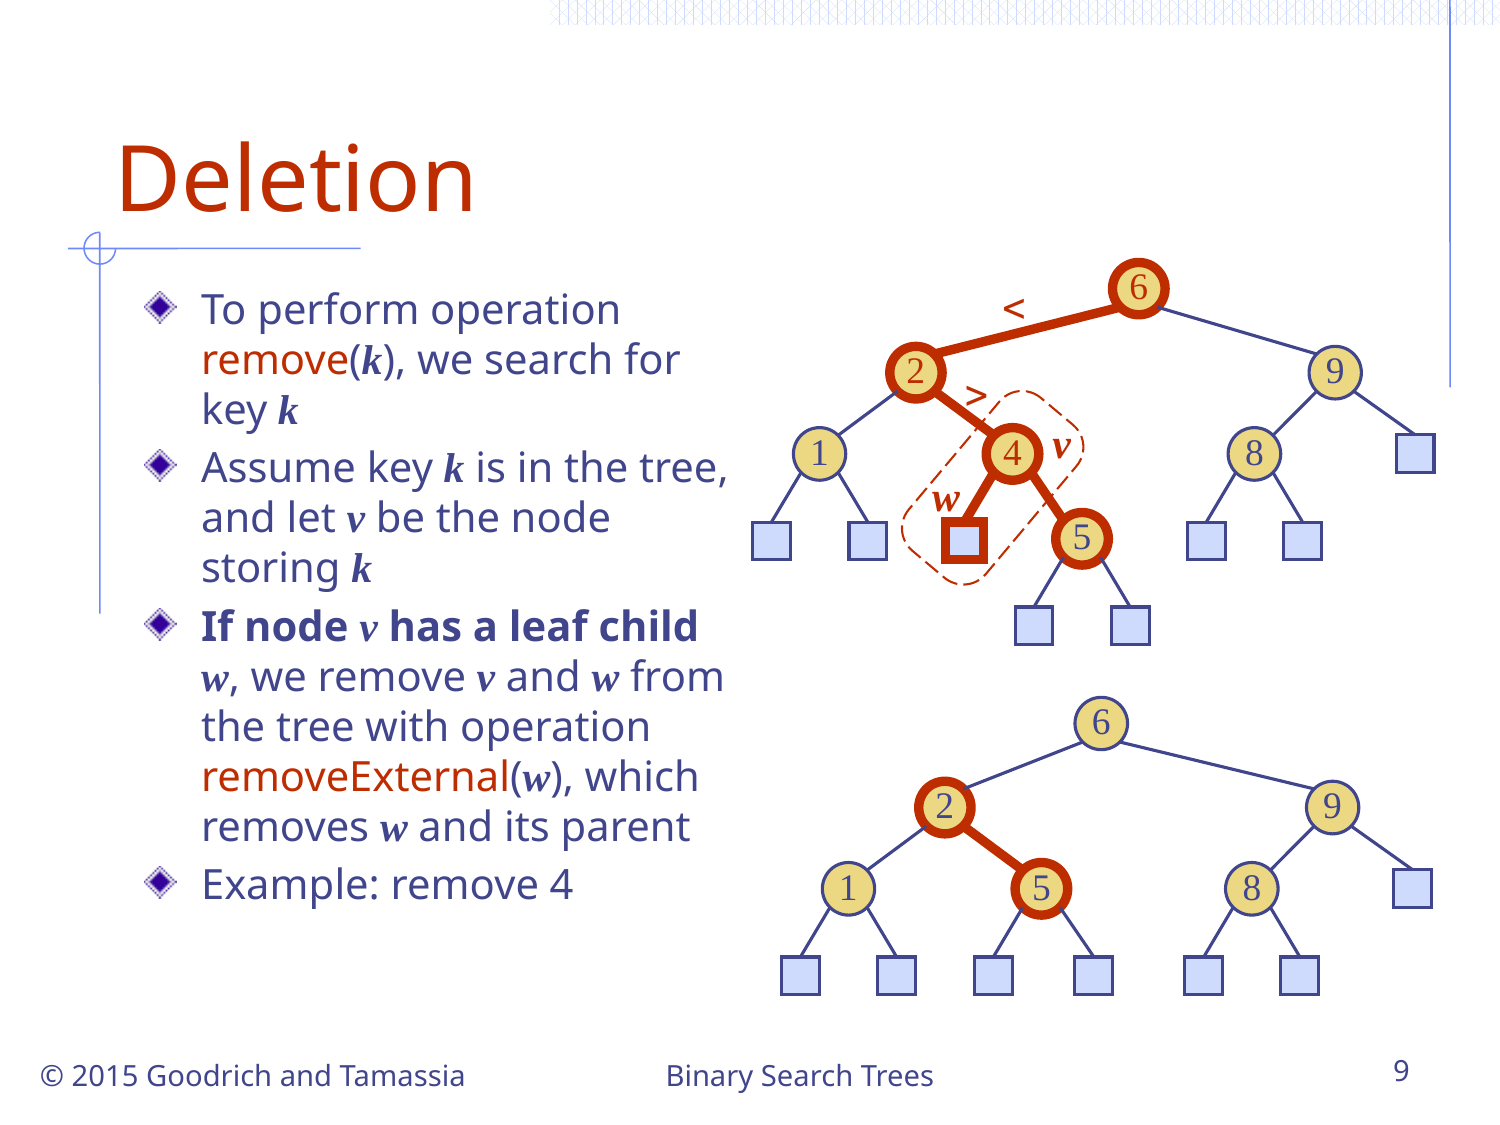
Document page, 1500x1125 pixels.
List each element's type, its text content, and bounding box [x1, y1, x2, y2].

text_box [1203, 908, 1234, 956]
picture [144, 291, 177, 324]
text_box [866, 830, 927, 869]
text_box 8 [1225, 862, 1279, 916]
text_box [771, 473, 802, 521]
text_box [1270, 827, 1315, 869]
text_box [848, 522, 887, 560]
text_box [1283, 522, 1322, 560]
text_box 5 [1015, 862, 1068, 916]
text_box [964, 476, 995, 518]
text_box 2 [918, 781, 972, 834]
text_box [963, 830, 1024, 866]
text_box [781, 957, 820, 995]
text_box [1280, 957, 1319, 995]
list To perform operation remove(k), we search for key k Assume key k is in the tree, and let v be the node storing k If node v has a leaf child w, we remove v and w from the tree with operation removeExternal(w), which removes w and its parent Example: remove 4 [129, 275, 750, 1000]
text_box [1030, 476, 1064, 516]
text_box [934, 395, 995, 431]
text_box 5 [1055, 512, 1109, 566]
slide_number © 2015 Goodrich and Tamassia [24, 1024, 588, 1101]
text_box [902, 391, 1084, 585]
text_box [1184, 957, 1223, 995]
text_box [993, 911, 1024, 956]
text_box [1187, 522, 1226, 560]
slide_number 9 [1074, 1024, 1426, 1101]
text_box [963, 743, 1083, 785]
text_box 1 [822, 862, 875, 916]
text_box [866, 908, 898, 956]
text_box 1 [793, 427, 846, 481]
text_box > [949, 359, 1004, 402]
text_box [1059, 911, 1095, 956]
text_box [1272, 392, 1317, 435]
text_box < [987, 272, 1042, 310]
picture [144, 608, 177, 641]
picture [144, 866, 177, 899]
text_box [1100, 561, 1131, 606]
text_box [838, 395, 898, 435]
text_box [1393, 869, 1432, 908]
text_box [1353, 392, 1416, 434]
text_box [838, 473, 869, 521]
text_box [877, 957, 916, 995]
title Deletion [99, 50, 1413, 238]
text_box [1111, 607, 1150, 645]
text_box [974, 957, 1013, 995]
text_box 2 [889, 346, 943, 399]
text_box 6 [1112, 262, 1166, 315]
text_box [1157, 311, 1317, 353]
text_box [1270, 908, 1301, 956]
text_box 8 [1228, 427, 1281, 481]
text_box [800, 908, 831, 956]
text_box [1033, 561, 1064, 606]
text_box 9 [1309, 346, 1362, 399]
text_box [1272, 473, 1303, 521]
footer Binary Search Trees [588, 1024, 1038, 1101]
picture [144, 449, 177, 482]
text_box [1396, 434, 1435, 473]
text_box [1015, 607, 1053, 645]
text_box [1119, 743, 1315, 788]
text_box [1351, 827, 1413, 869]
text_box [1206, 473, 1237, 521]
text_box v [1056, 409, 1086, 475]
text_box 6 [1074, 697, 1128, 750]
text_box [934, 311, 1121, 350]
text_box 9 [1306, 781, 1359, 834]
text_box [1074, 957, 1113, 995]
text_box w [917, 462, 947, 498]
text_box [752, 522, 791, 560]
